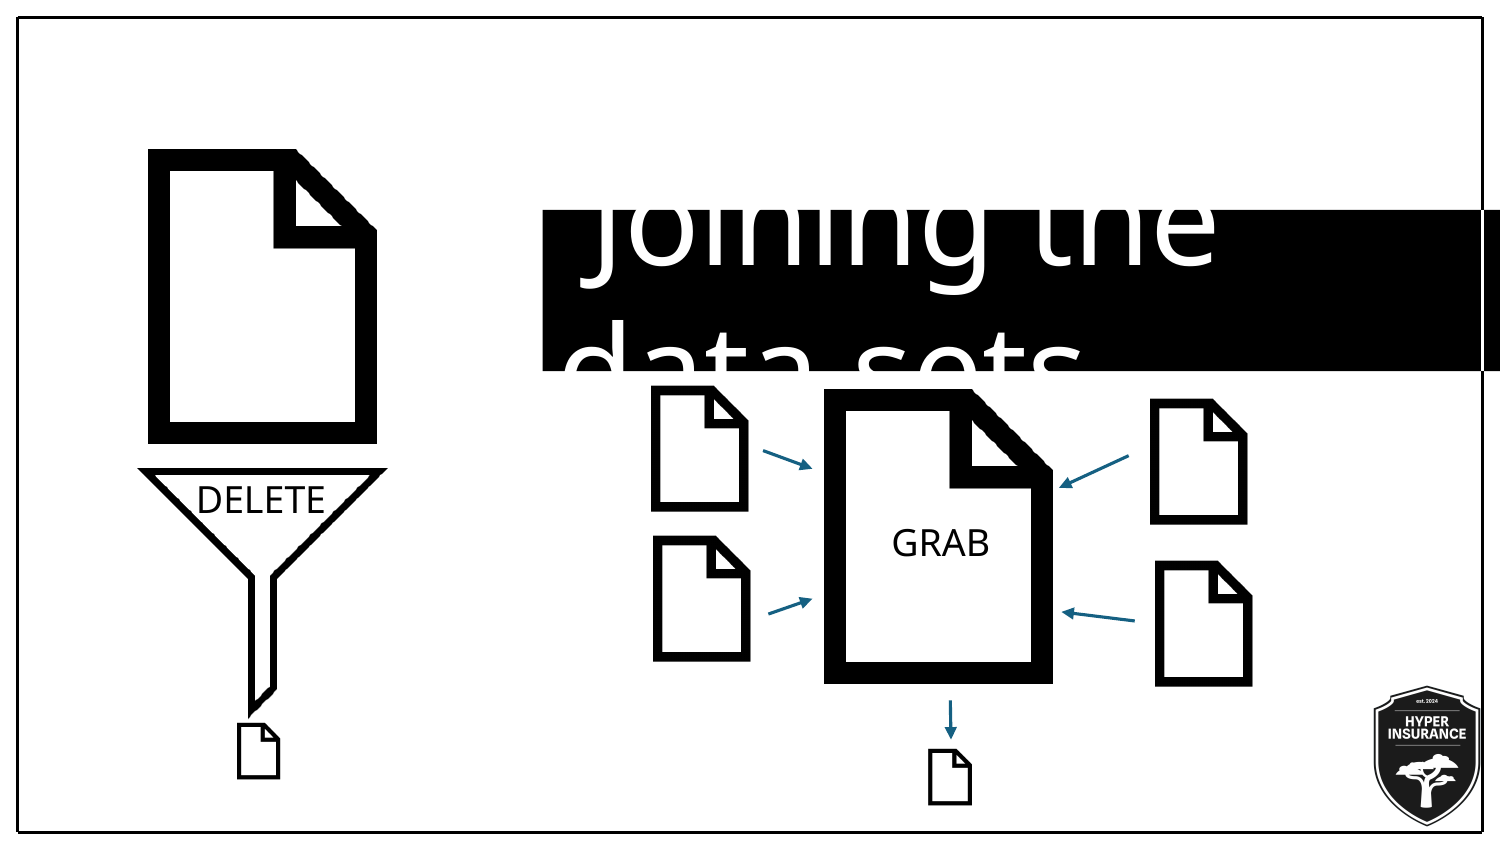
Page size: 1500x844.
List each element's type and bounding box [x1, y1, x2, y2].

text_box [1058, 455, 1130, 489]
text_box [17, 16, 1483, 833]
text_box [1060, 611, 1136, 622]
text_box [762, 449, 813, 470]
picture [916, 743, 985, 812]
text_box [542, 209, 1500, 372]
picture [623, 358, 1116, 714]
picture [84, 118, 439, 785]
picture [1128, 547, 1280, 699]
picture [1371, 681, 1483, 830]
picture [1122, 385, 1274, 537]
text_box [767, 598, 813, 615]
